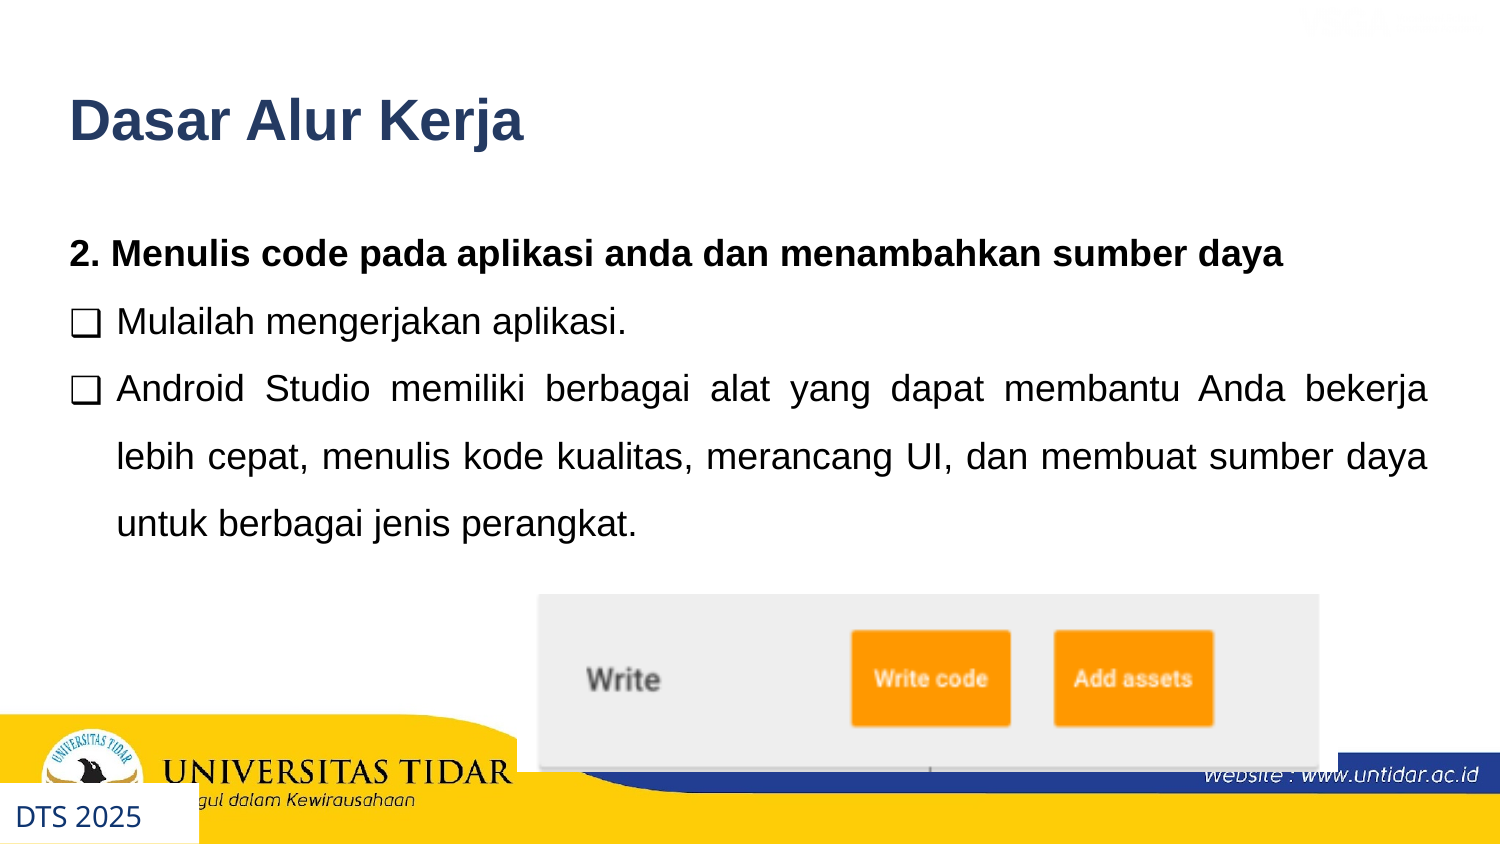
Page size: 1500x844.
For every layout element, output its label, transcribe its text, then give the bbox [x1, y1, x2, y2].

text_box Dasar Alur Kerja [54, 74, 982, 159]
text_box 2. Menulis code pada aplikasi anda dan menambahkan sumber daya Mulailah mengerjakan aplikasi. Android Studio memiliki berbagai alat yang dapat membantu Anda bekerja lebih cepat, menulis kode kualitas, merancang UI, dan membuat sumber daya untuk berbagai jenis perangkat. [54, 199, 1443, 552]
picture [0, 0, 1500, 844]
text_box DTS 2025 [0, 783, 200, 844]
